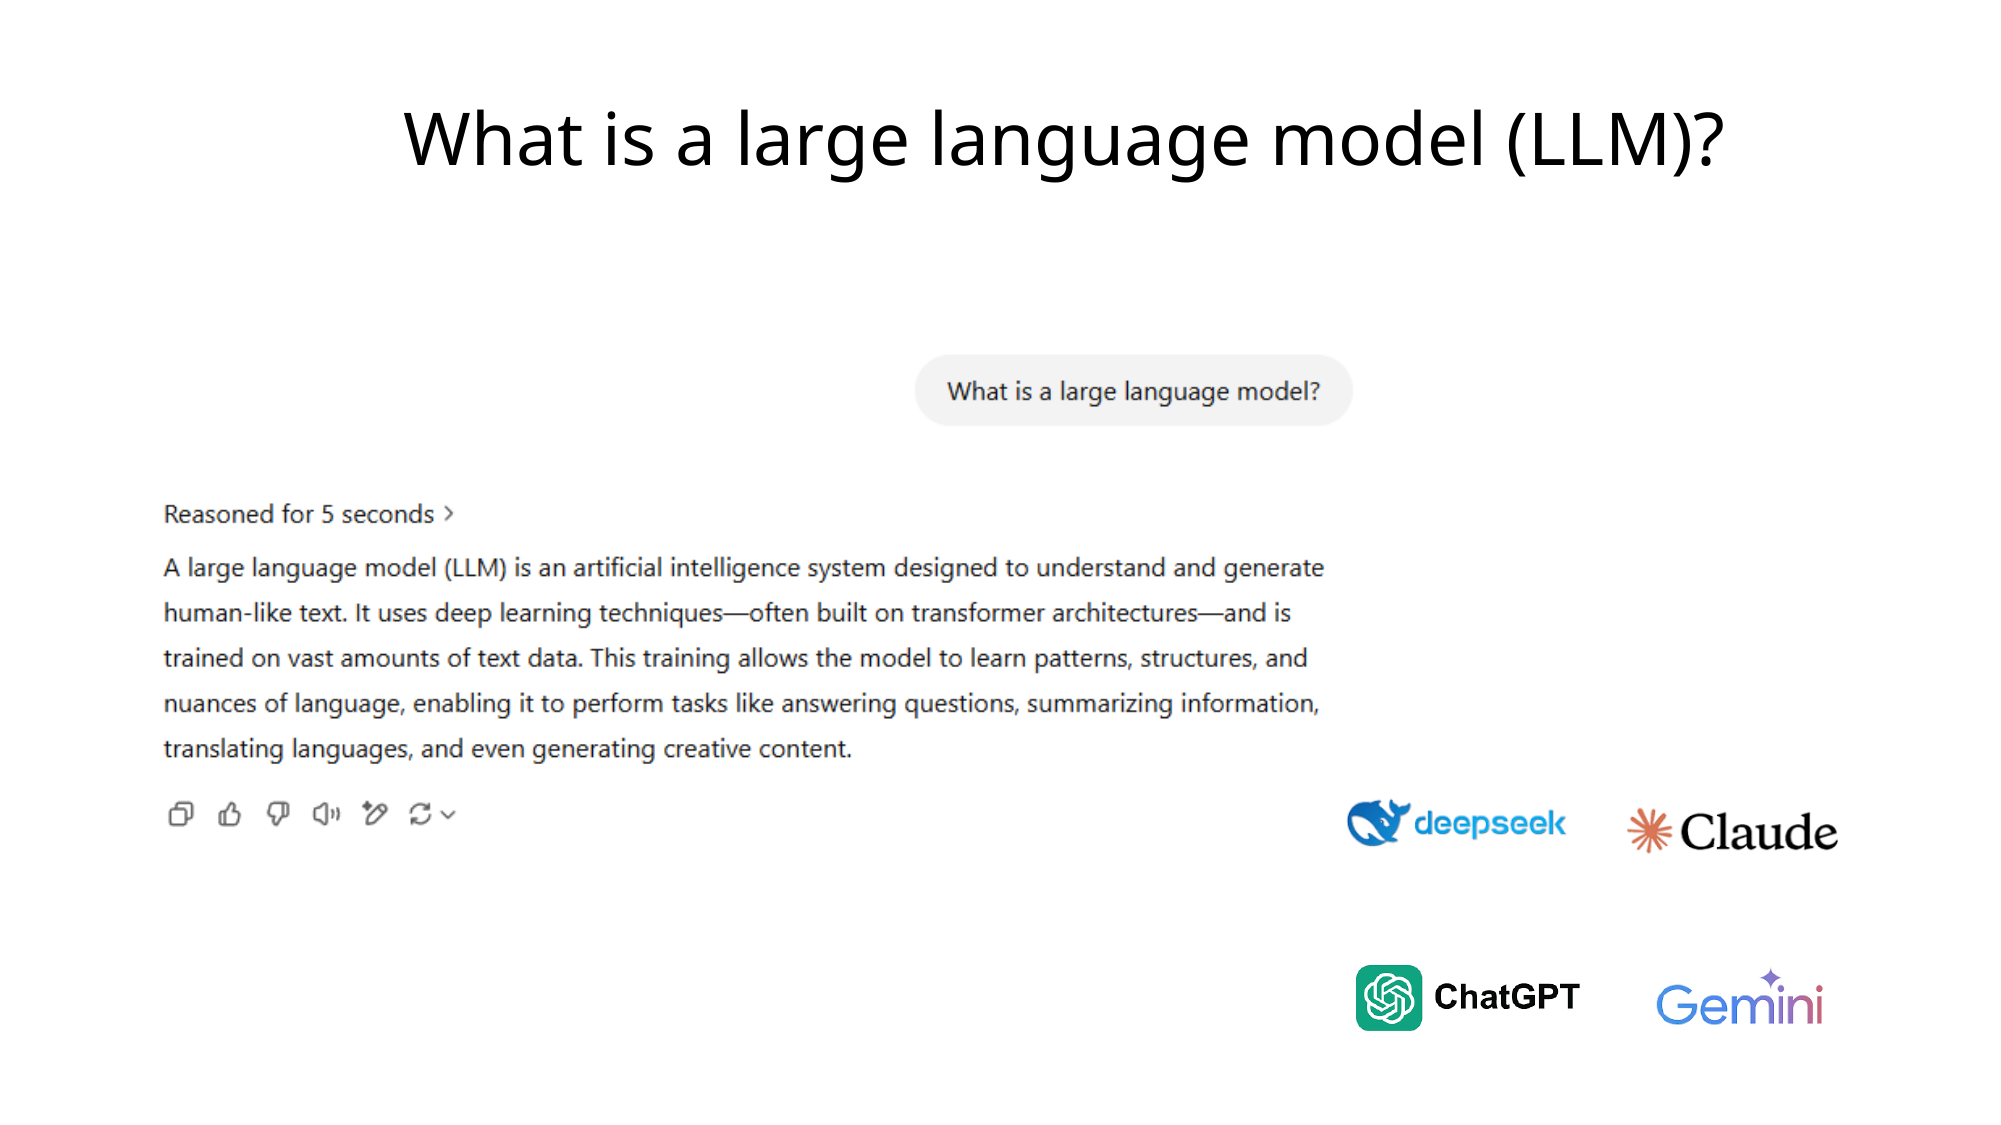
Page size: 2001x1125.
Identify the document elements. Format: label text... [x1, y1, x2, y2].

picture [15, 271, 1838, 1096]
title What is a large language model (LLM)? [388, 32, 2000, 251]
